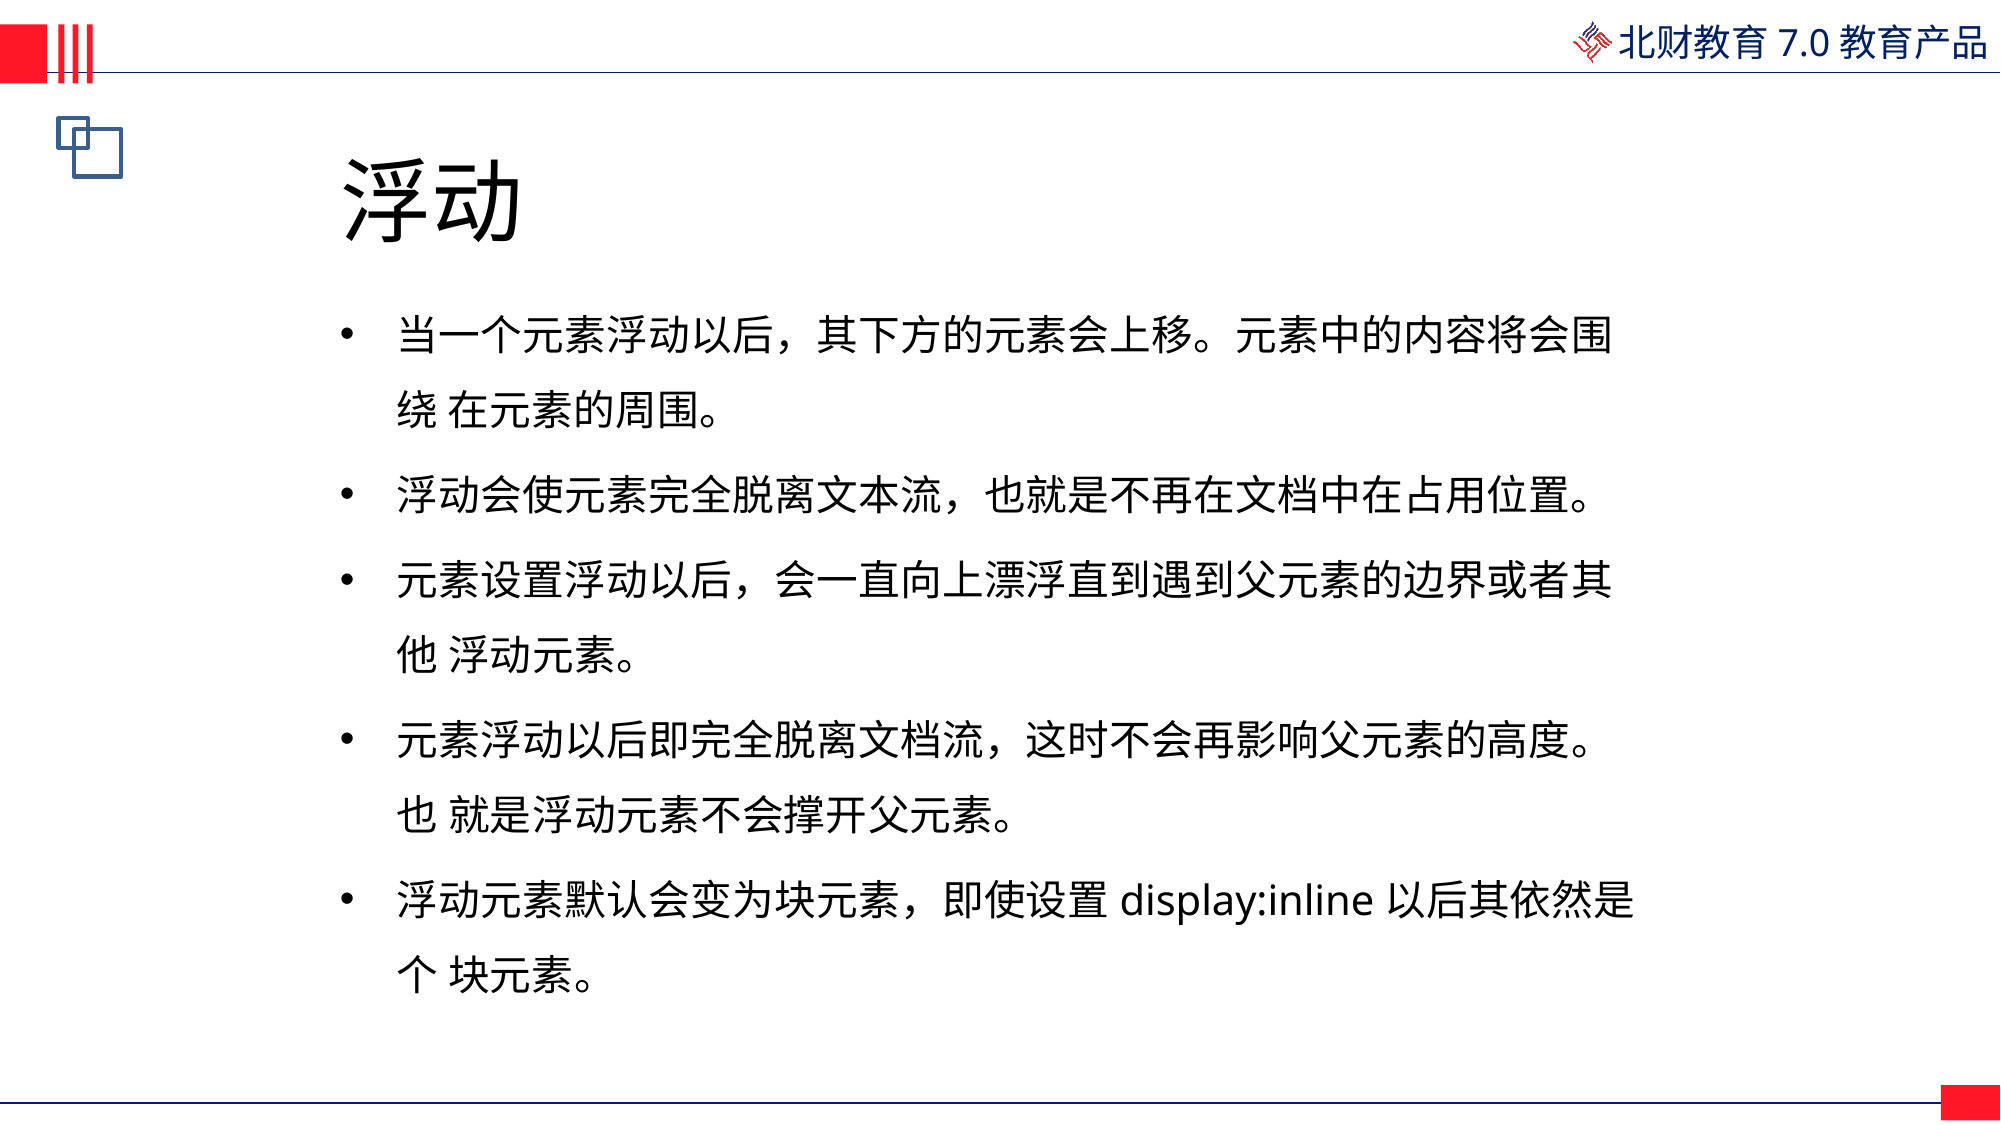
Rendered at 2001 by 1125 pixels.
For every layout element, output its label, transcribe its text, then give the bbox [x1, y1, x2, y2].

text_box 当一个元素浮动以后，其下方的元素会上移。元素中的内容将会围绕 在元素的周围。 浮动会使元素完全脱离文本流，也就是不再在文档中在占用位置。 元素设置浮动以后，会一直向上漂浮直到遇到父元素的边界或者其他 浮动元素。 元素浮动以后即完全脱离文档流，这时不会再影响父元素的高度。也 就是浮动元素不会撑开父元素。 浮动元素默认会变为块元素，即使设置display:inline以后其依然是个 块元素。 [338, 281, 1661, 999]
title 浮动 [338, 141, 526, 281]
picture [1554, 13, 1623, 73]
